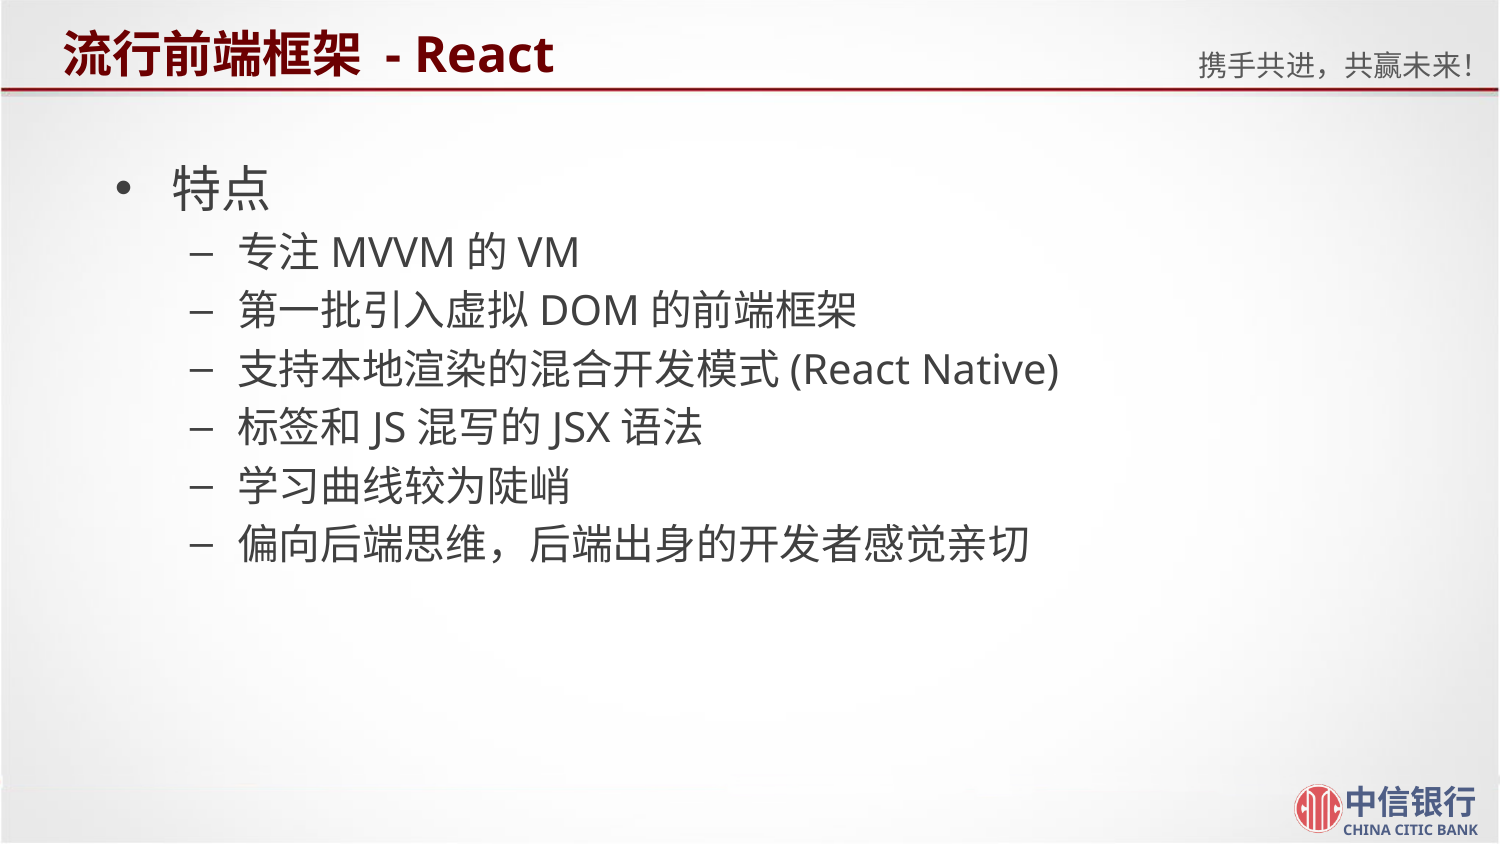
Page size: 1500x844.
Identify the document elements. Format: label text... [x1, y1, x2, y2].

text_box Require [1288, 777, 1349, 840]
picture [0, 88, 1500, 96]
list 特点 专注MVVM的VM 第一批引入虚拟DOM的前端框架 支持本地渲染的混合开发模式(React Native) 标签和JS混写的JSX语法 学习曲线较为陡峭 偏向后端思维，后端出身的开发者感觉亲切 [100, 150, 1412, 777]
title 流行前端框架 - React [47, 14, 1066, 84]
